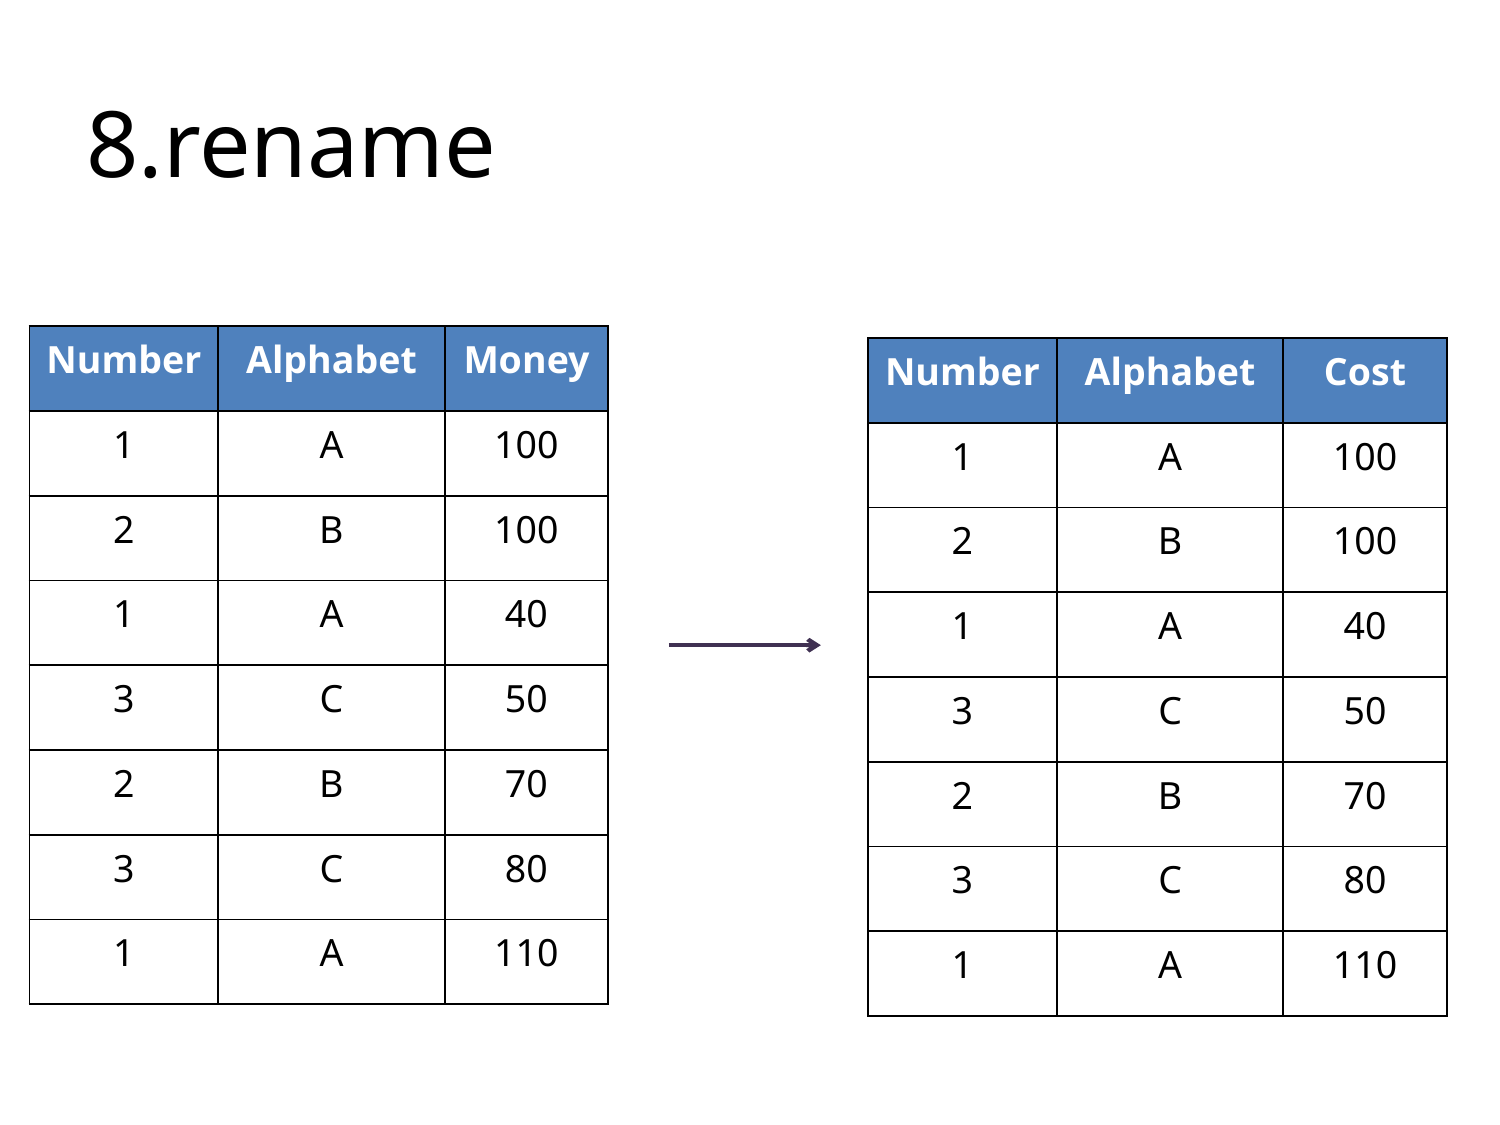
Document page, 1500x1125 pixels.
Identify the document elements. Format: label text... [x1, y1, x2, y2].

table_cell B [1058, 508, 1282, 591]
table_cell 1 [30, 581, 217, 664]
table_cell C [1058, 678, 1282, 761]
table_cell 40 [446, 581, 607, 664]
table_cell 1 [869, 932, 1056, 1015]
table_cell 80 [446, 836, 607, 919]
table_header Money [446, 327, 607, 410]
table_cell 40 [1284, 593, 1446, 676]
table_cell A [219, 581, 444, 664]
text_box 8.rename [71, 78, 1422, 221]
table_cell B [219, 751, 444, 834]
table_cell B [1058, 763, 1282, 846]
table_cell 50 [1284, 678, 1446, 761]
table_header Cost [1284, 339, 1446, 422]
table_cell A [1058, 424, 1282, 507]
table_cell C [219, 666, 444, 749]
table_cell A [219, 412, 444, 495]
table_cell 1 [30, 920, 217, 1003]
table_cell 80 [1284, 847, 1446, 930]
table_cell 1 [30, 412, 217, 495]
table_header Number [869, 339, 1056, 422]
table_cell A [219, 920, 444, 1003]
table_cell 100 [1284, 508, 1446, 591]
table_cell 100 [1284, 424, 1446, 507]
table_cell C [219, 836, 444, 919]
table_cell 1 [869, 593, 1056, 676]
table_cell 70 [446, 751, 607, 834]
table_header Alphabet [219, 327, 444, 410]
table_cell 50 [446, 666, 607, 749]
table_cell 3 [869, 847, 1056, 930]
table_header Alphabet [1058, 339, 1282, 422]
table_cell 3 [30, 666, 217, 749]
table_cell 2 [869, 763, 1056, 846]
table_cell 3 [869, 678, 1056, 761]
table_cell 100 [446, 412, 607, 495]
table_cell A [1058, 932, 1282, 1015]
table_cell B [219, 497, 444, 580]
table_cell A [1058, 593, 1282, 676]
table_cell 110 [1284, 932, 1446, 1015]
table_cell 2 [30, 751, 217, 834]
table_cell 110 [446, 920, 607, 1003]
table_cell 70 [1284, 763, 1446, 846]
table_cell 2 [30, 497, 217, 580]
table_cell 100 [446, 497, 607, 580]
table_cell 2 [869, 508, 1056, 591]
table_cell 1 [869, 424, 1056, 507]
table_cell C [1058, 847, 1282, 930]
table_header Number [30, 327, 217, 410]
table_cell 3 [30, 836, 217, 919]
